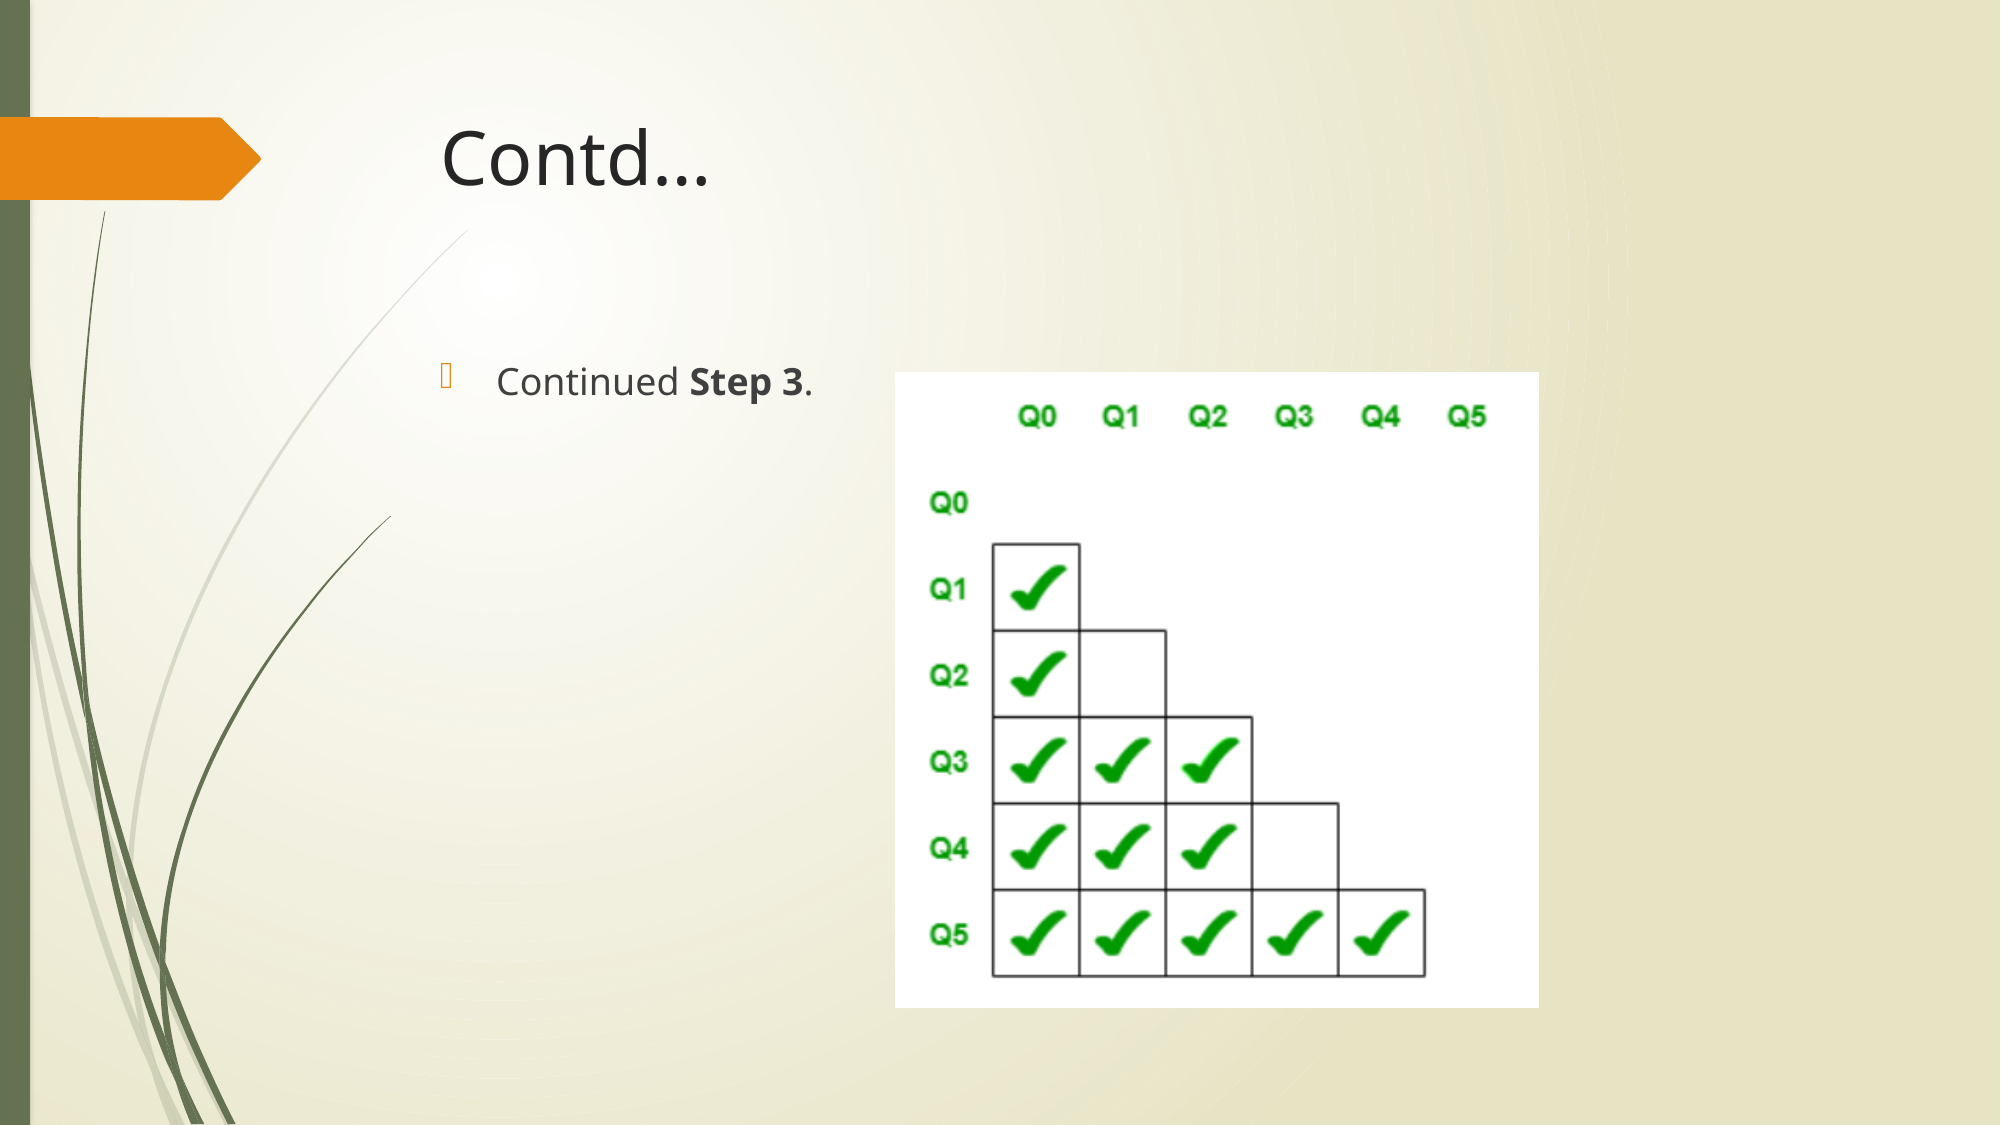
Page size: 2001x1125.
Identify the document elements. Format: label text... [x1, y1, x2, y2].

title Contd… [425, 102, 1888, 313]
picture [895, 372, 1539, 1008]
list Continued Step 3. [424, 350, 1888, 970]
